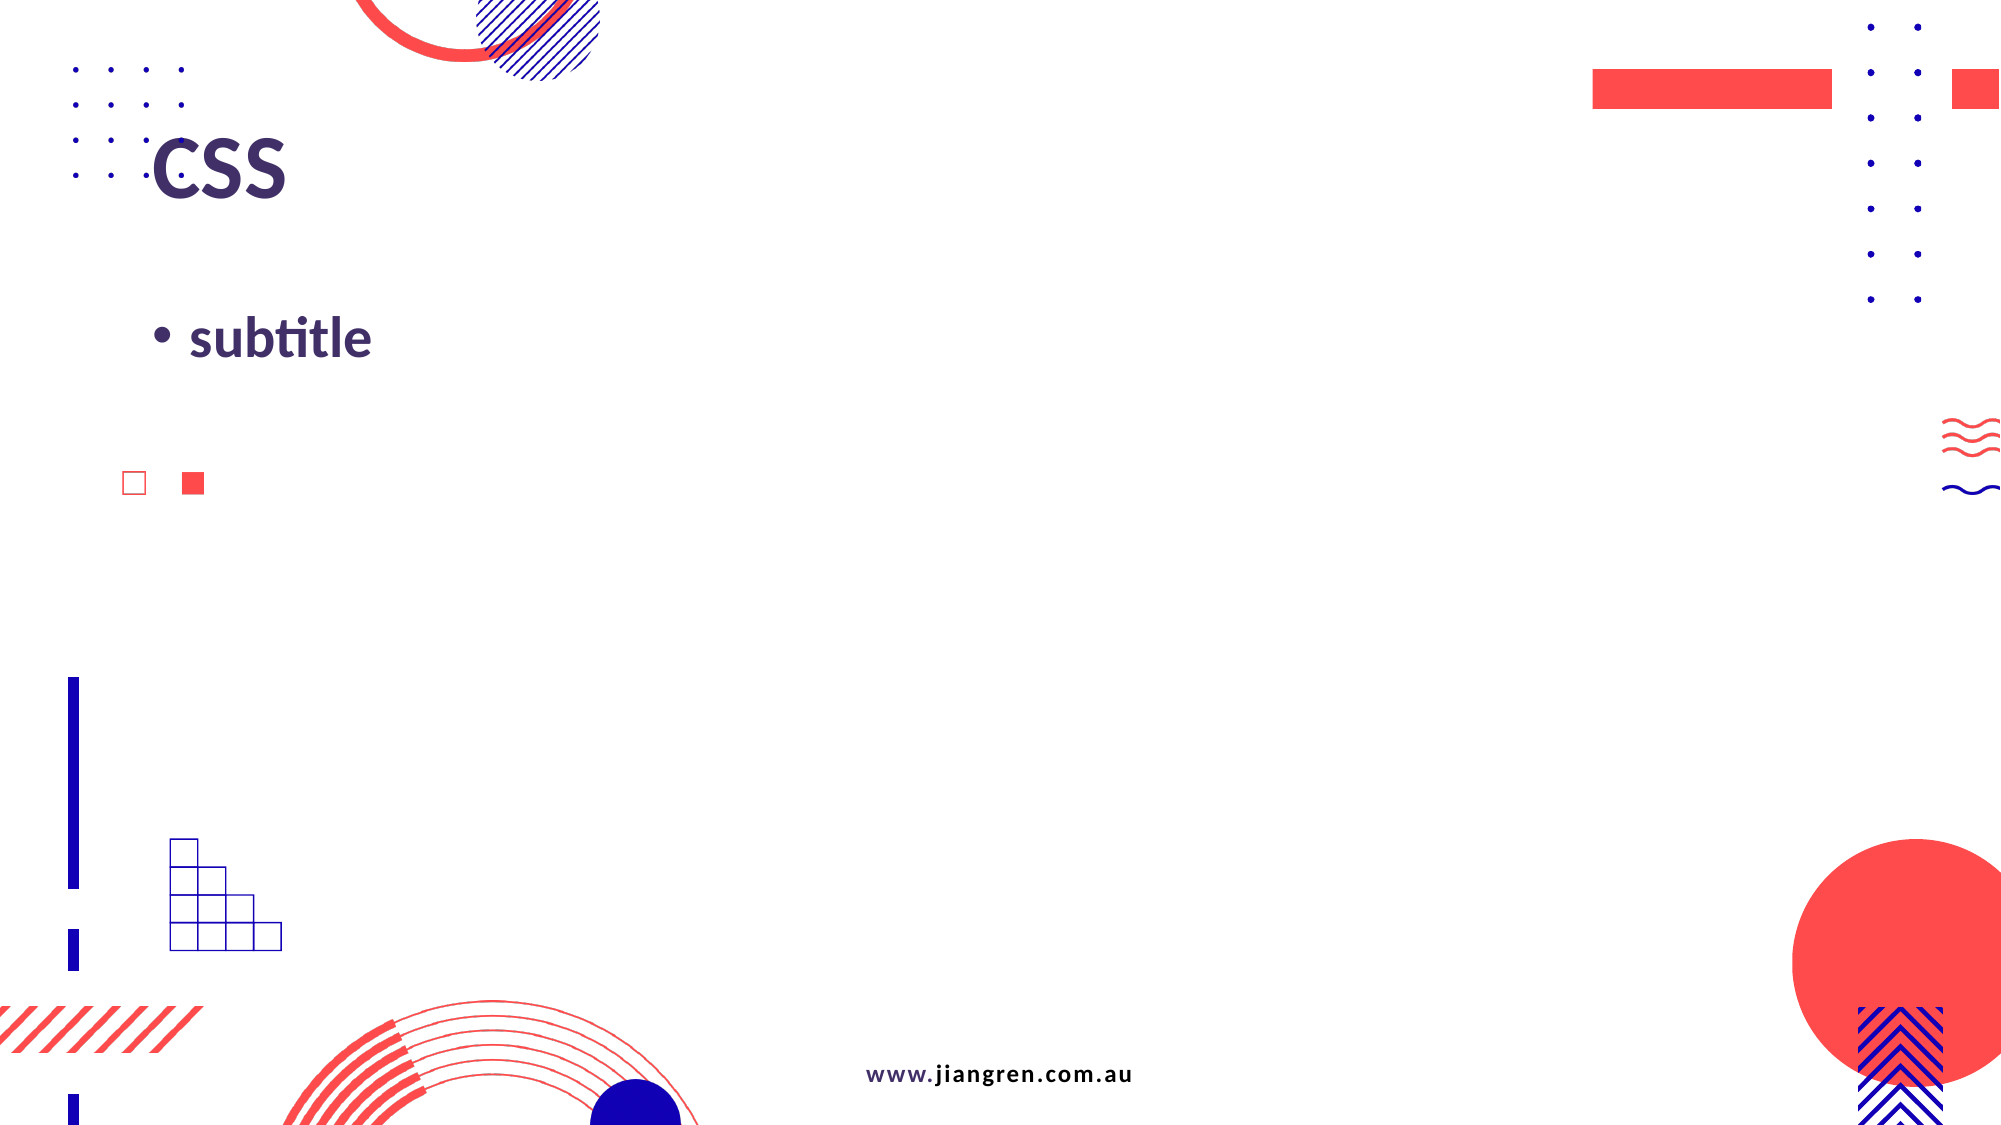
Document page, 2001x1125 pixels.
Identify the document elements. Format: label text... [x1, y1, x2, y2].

list subtitle [137, 299, 1863, 1014]
picture [1792, 838, 2000, 1125]
picture [1592, 22, 2000, 303]
picture [256, 1000, 725, 1125]
picture [338, 0, 600, 81]
picture [168, 837, 283, 952]
picture [1941, 418, 2000, 495]
title CSS [137, 59, 1863, 278]
picture [121, 471, 205, 495]
text_box www.jiangren.com.au [732, 1049, 1266, 1095]
picture [0, 677, 204, 1125]
picture [73, 67, 184, 178]
